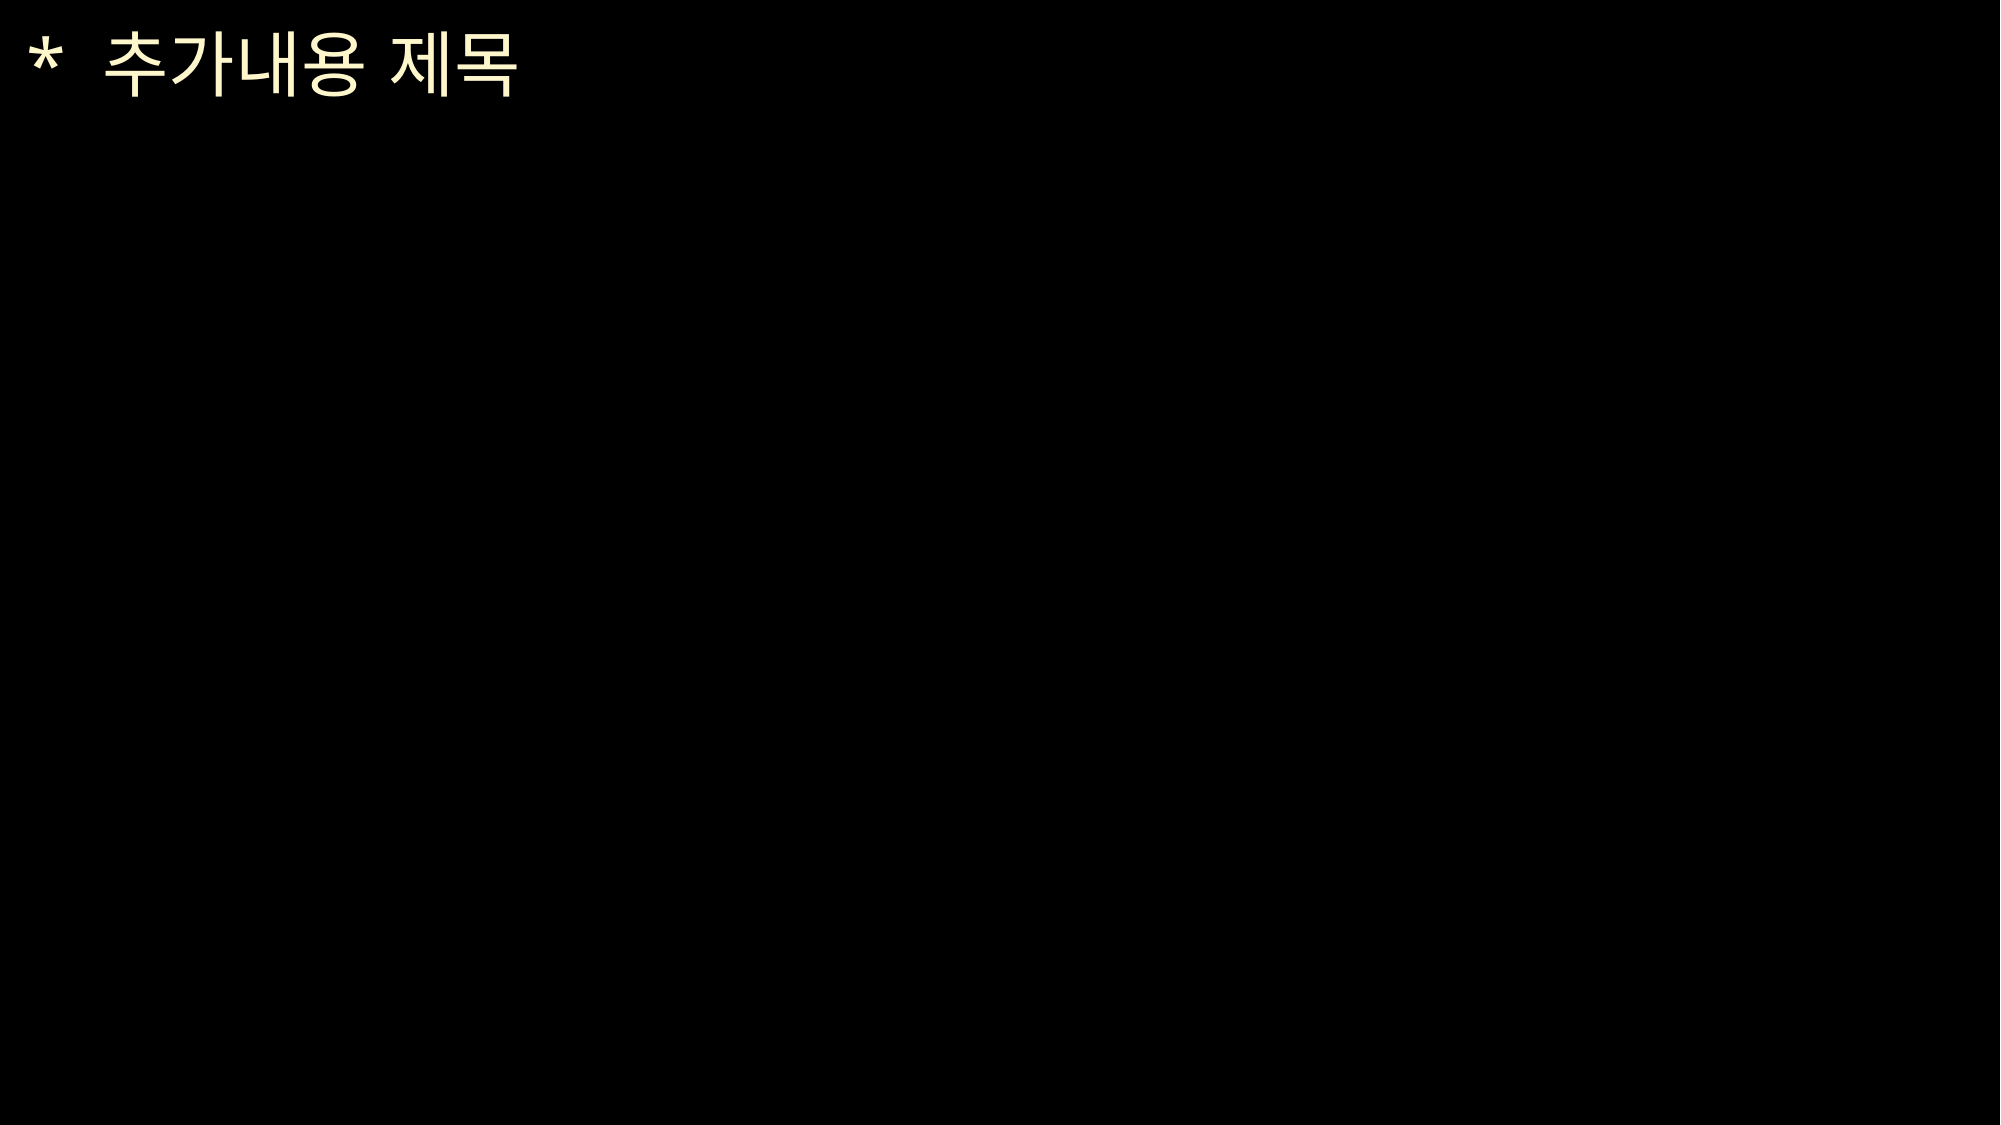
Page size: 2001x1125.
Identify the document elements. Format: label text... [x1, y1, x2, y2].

title * 추가내용 제목 [11, 11, 1934, 114]
